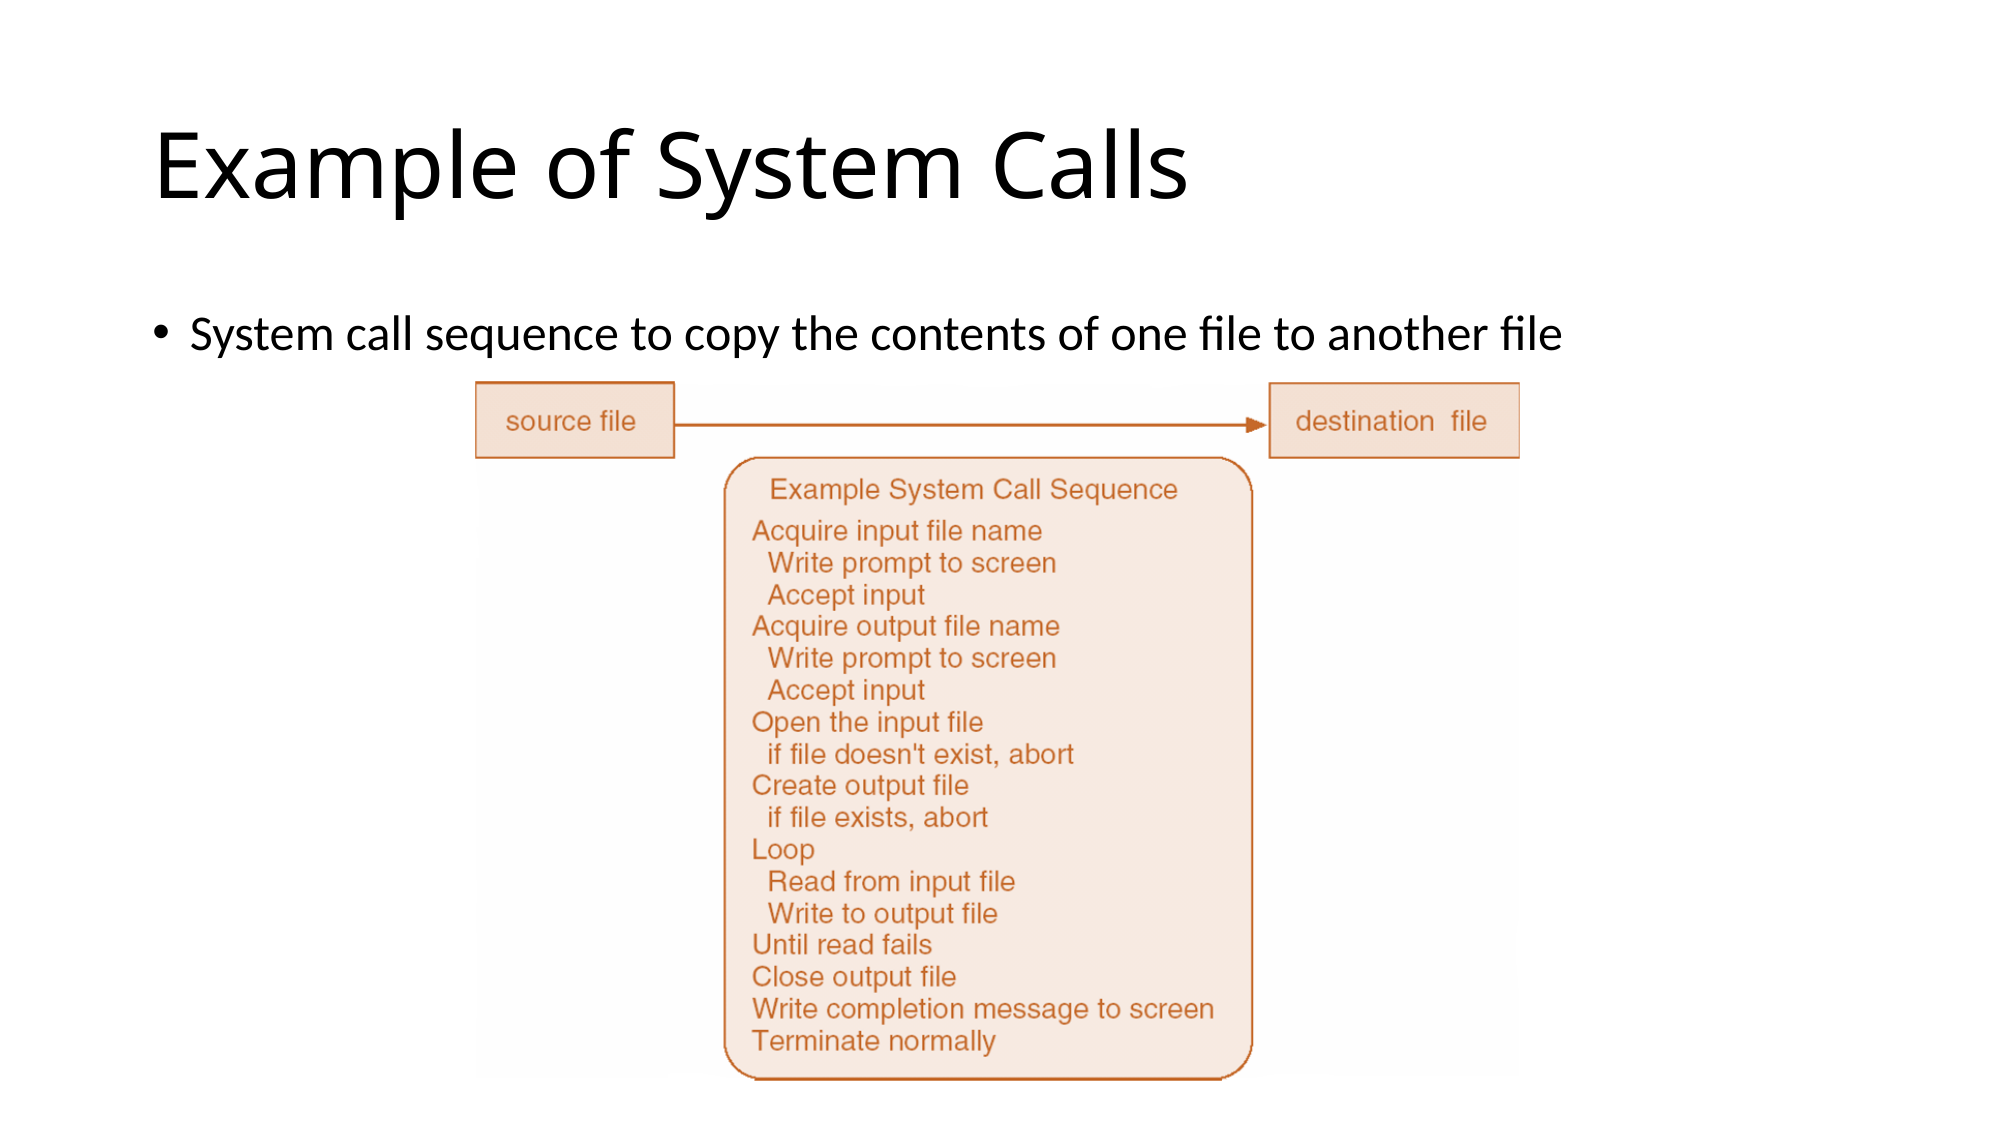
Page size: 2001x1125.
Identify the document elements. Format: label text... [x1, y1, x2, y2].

picture [468, 373, 1527, 1090]
title Example of System Calls [137, 59, 1863, 278]
list System call sequence to copy the contents of one file to another file [137, 299, 1863, 1014]
